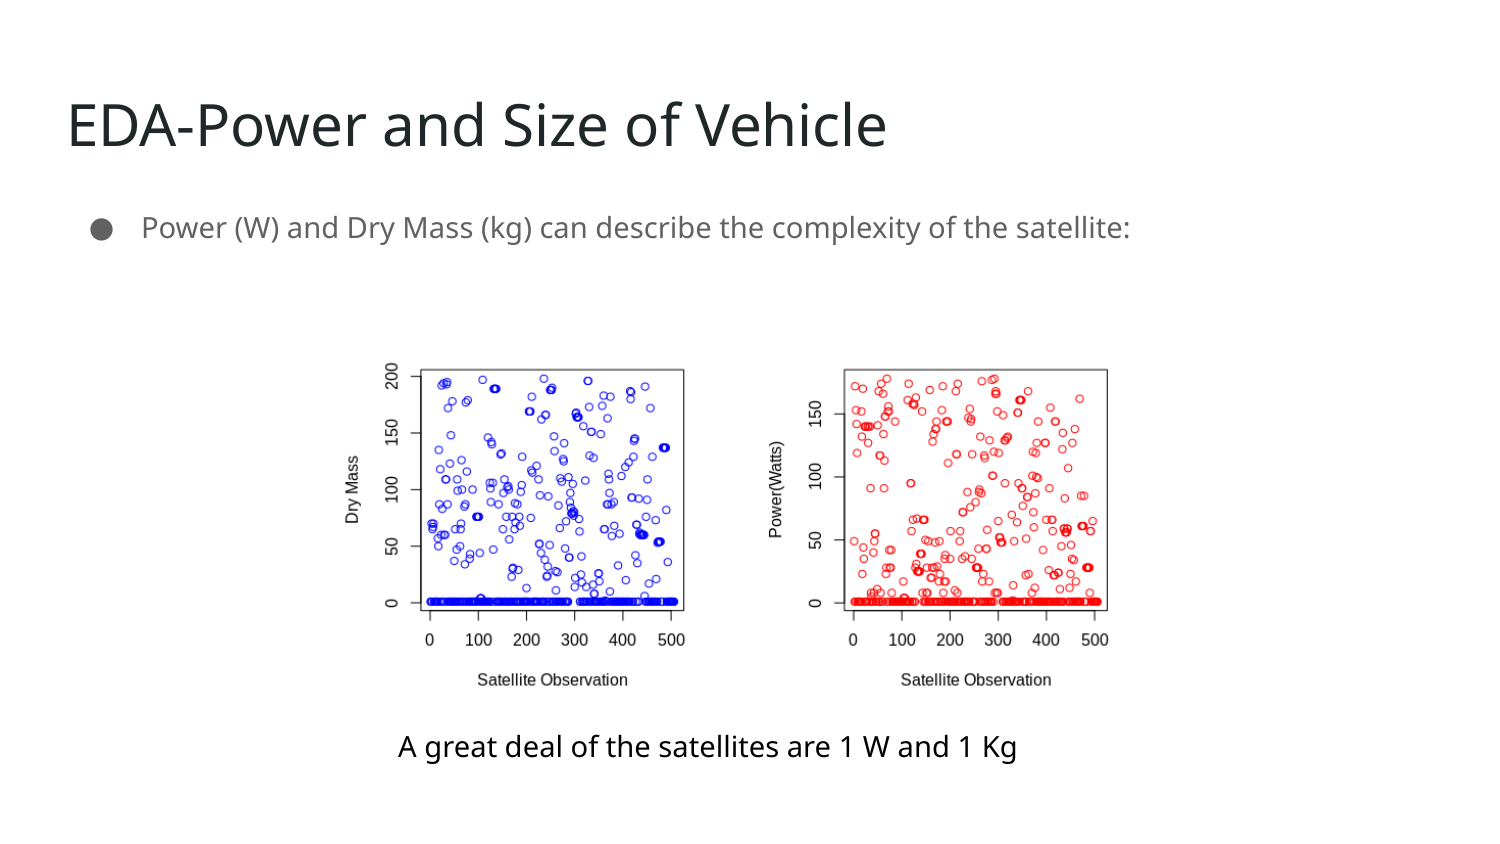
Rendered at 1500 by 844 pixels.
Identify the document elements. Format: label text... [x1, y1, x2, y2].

list Power (W) and Dry Mass (kg) can describe the complexity of the satellite: [51, 189, 1455, 750]
picture [321, 250, 1168, 750]
title EDA-Power and Size of Vehicle [51, 72, 1449, 167]
text_box A great deal of the satellites are 1 W and 1 Kg [101, 713, 1315, 808]
